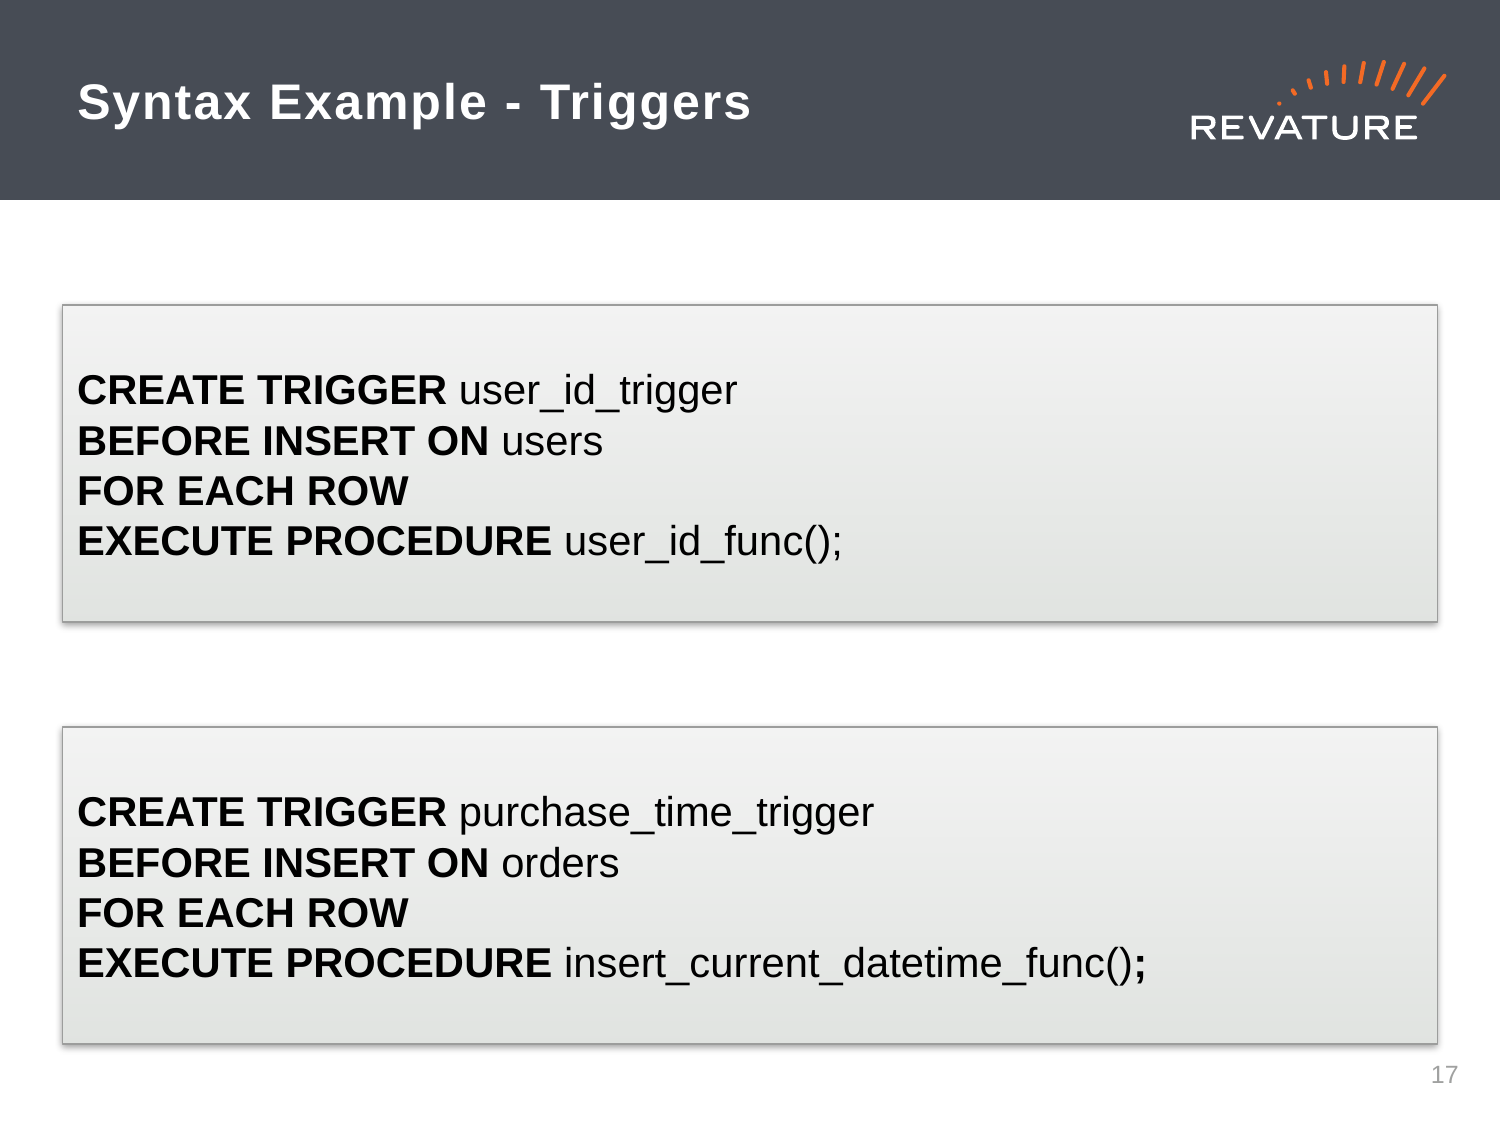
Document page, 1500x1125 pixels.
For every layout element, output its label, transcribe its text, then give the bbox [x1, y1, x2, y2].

slide_number 16 [1332, 1043, 1474, 1104]
text_box CREATE TRIGGER purchase_time_trigger BEFORE INSERT ON orders FOR EACH ROW EXECUTE PROCEDURE insert_current_datetime_func(); [62, 726, 1438, 1045]
title Syntax Example - Triggers [62, 0, 1084, 200]
text_box CREATE TRIGGER user_id_trigger BEFORE INSERT ON users FOR EACH ROW EXECUTE PROCEDURE user_id_func(); [62, 304, 1438, 623]
